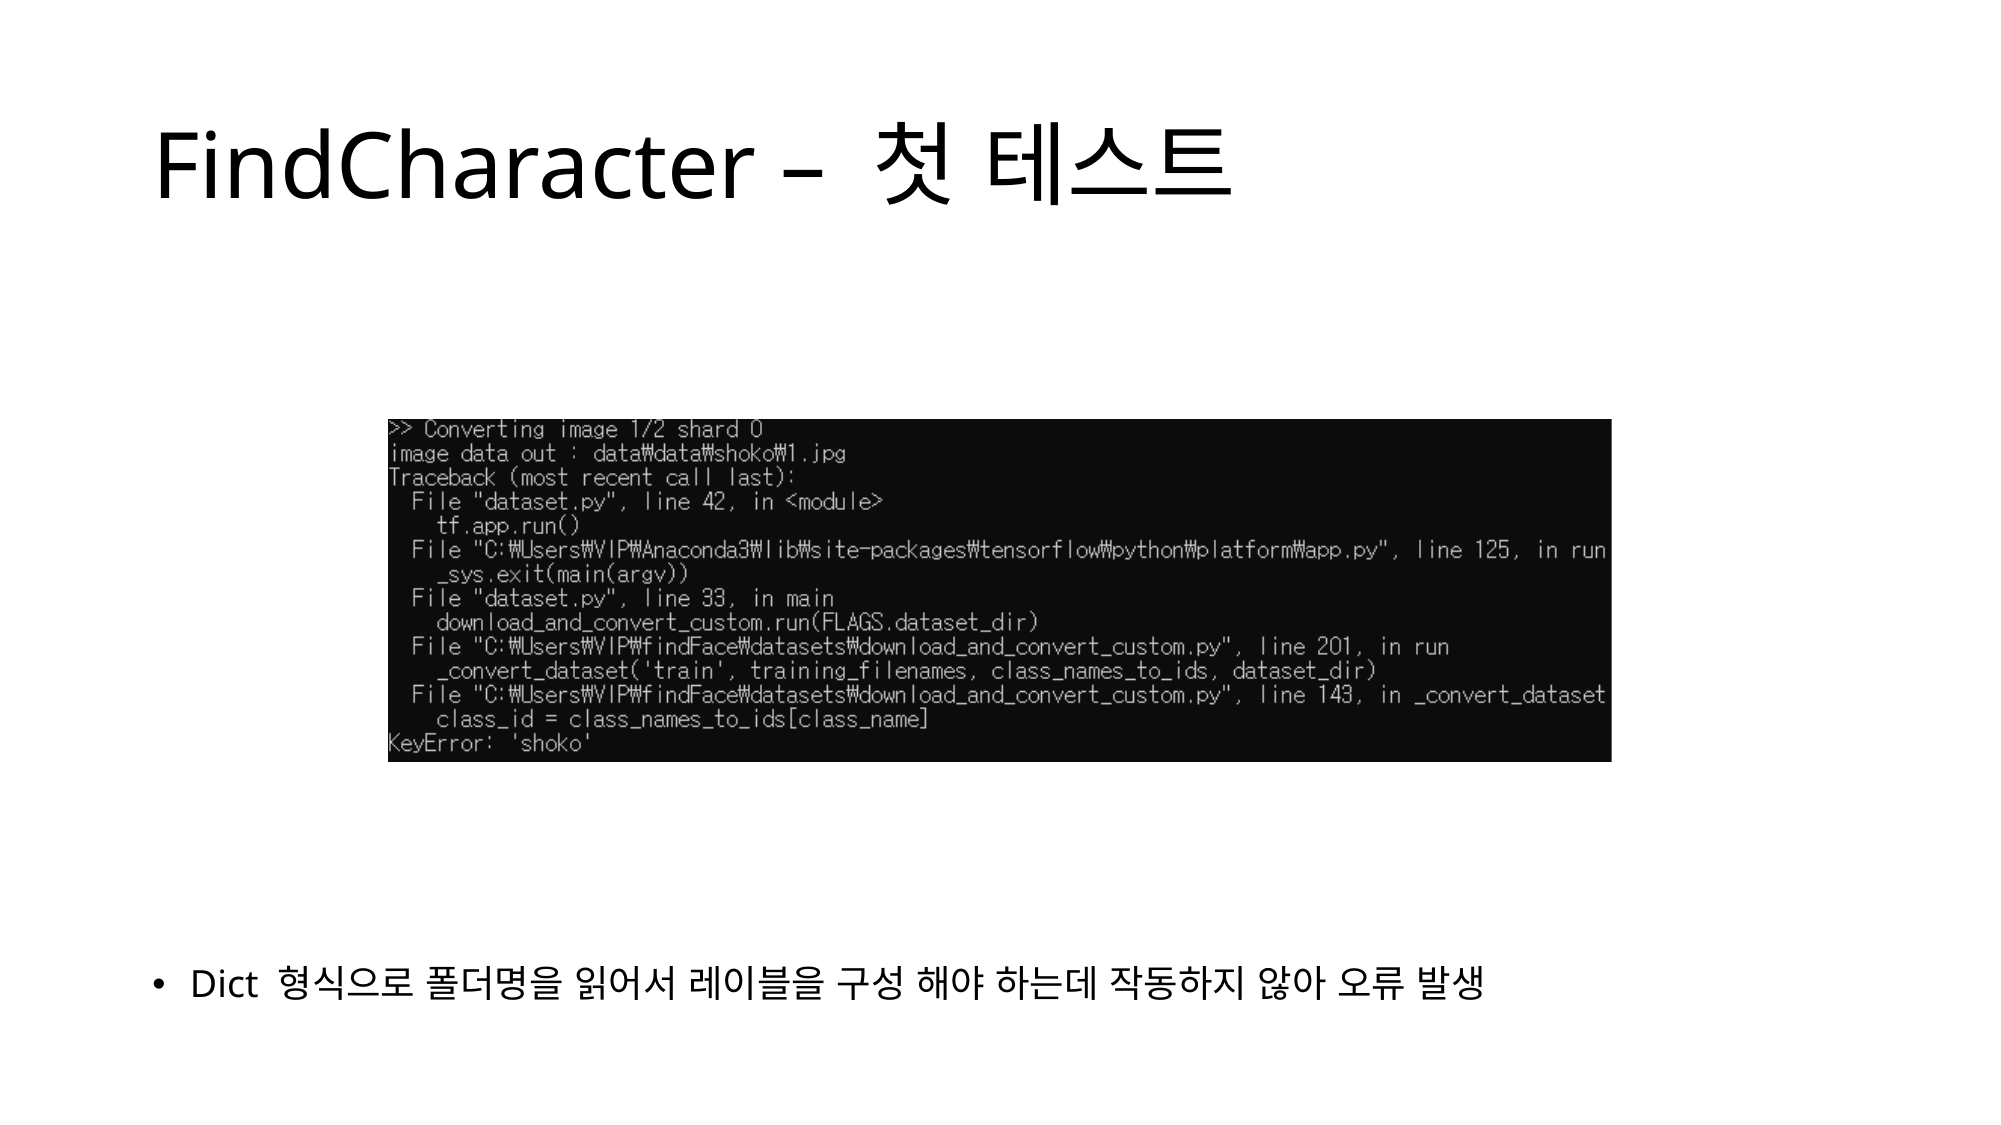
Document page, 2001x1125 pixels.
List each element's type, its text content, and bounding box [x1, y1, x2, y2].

title FindCharacter – 첫 테스트 [137, 59, 1863, 278]
list Dict 형식으로 폴더명을 읽어서 레이블을 구성 해야 하는데 작동하지 않아 오류 발생 [137, 299, 1863, 1014]
picture [388, 419, 1612, 762]
